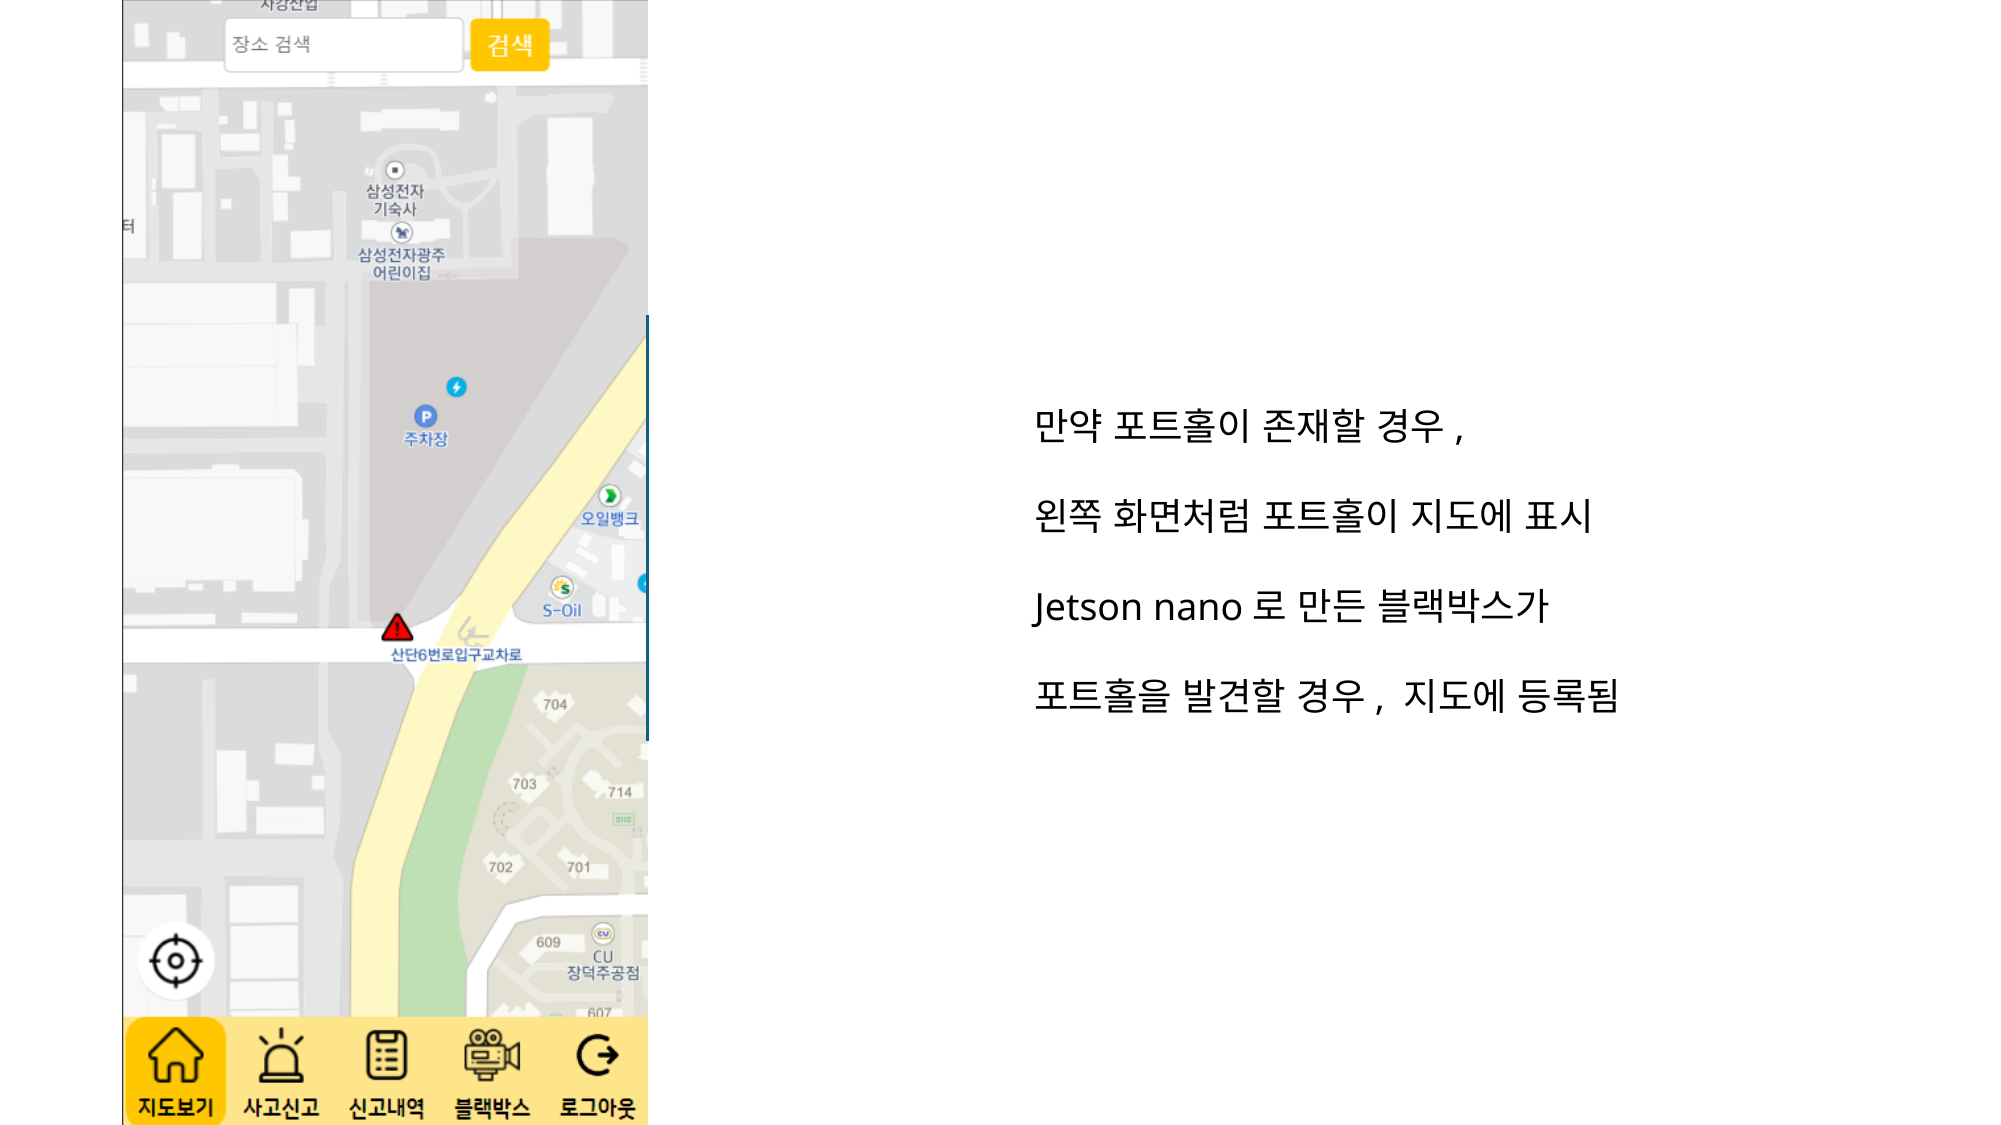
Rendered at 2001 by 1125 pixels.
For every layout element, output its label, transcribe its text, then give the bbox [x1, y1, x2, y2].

picture [122, 0, 649, 1125]
text_box 만약 포트홀이 존재할 경우, 왼쪽 화면처럼 포트홀이 지도에 표시 Jetson nano로 만든 블랙박스가 포트홀을 발견할 경우, 지도에 등록됨 [1019, 395, 1637, 726]
